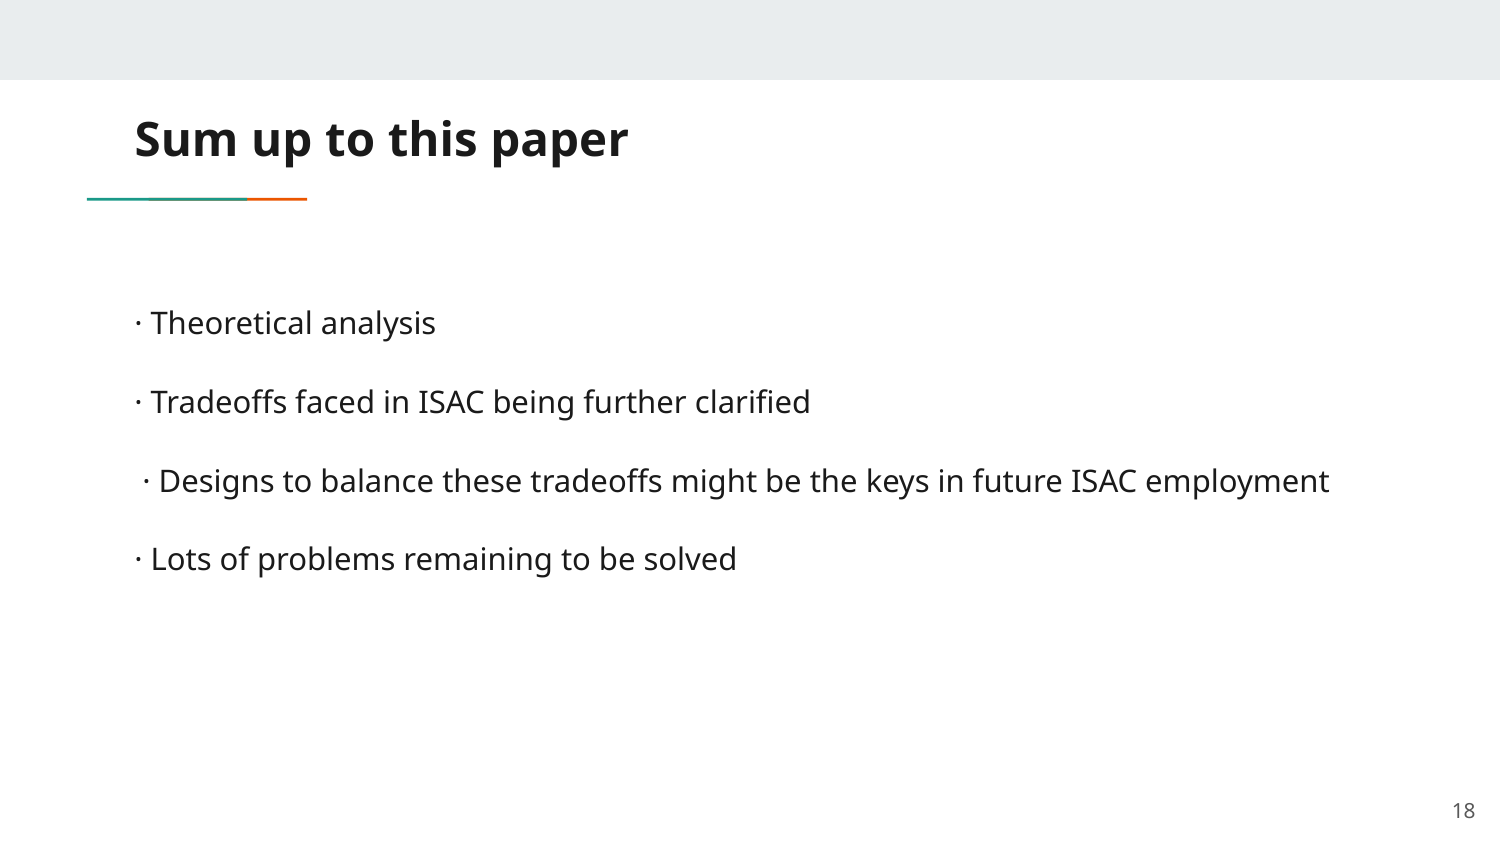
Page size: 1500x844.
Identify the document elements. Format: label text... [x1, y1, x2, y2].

list · Theoretical analysis · Tradeoffs faced in ISAC being further clarified · Designs to balance these tradeoffs might be the keys in future ISAC employment · Lots of problems remaining to be solved [119, 270, 1362, 627]
title Sum up to this paper [119, 93, 1381, 182]
slide_number ‹#› [1400, 779, 1491, 844]
